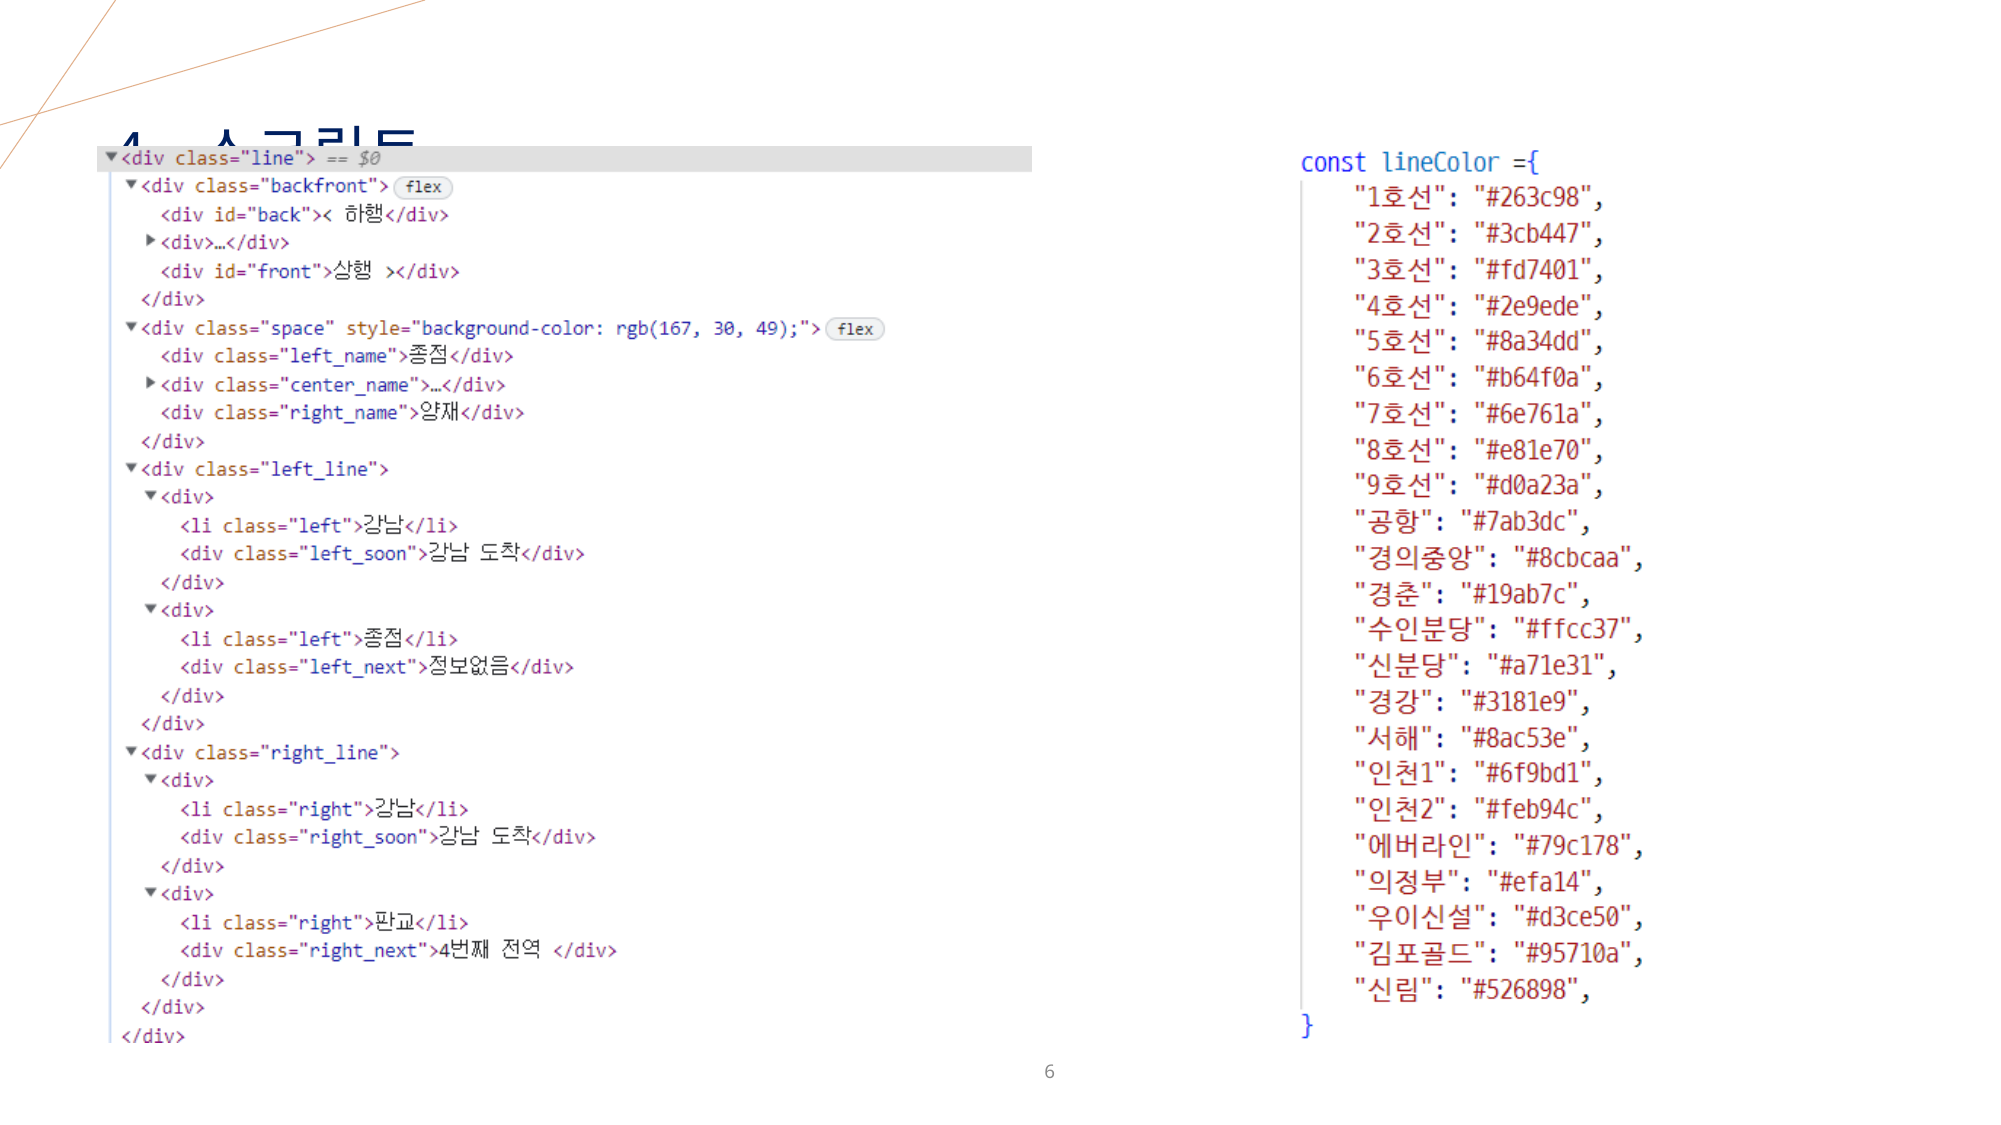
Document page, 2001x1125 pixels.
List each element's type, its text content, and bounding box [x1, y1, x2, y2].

text_box 4. 스크립트 Frontend 의 js [97, 116, 1010, 146]
picture [1293, 146, 1695, 1043]
slide_number 6 [908, 1042, 1071, 1103]
picture [97, 146, 1032, 1043]
